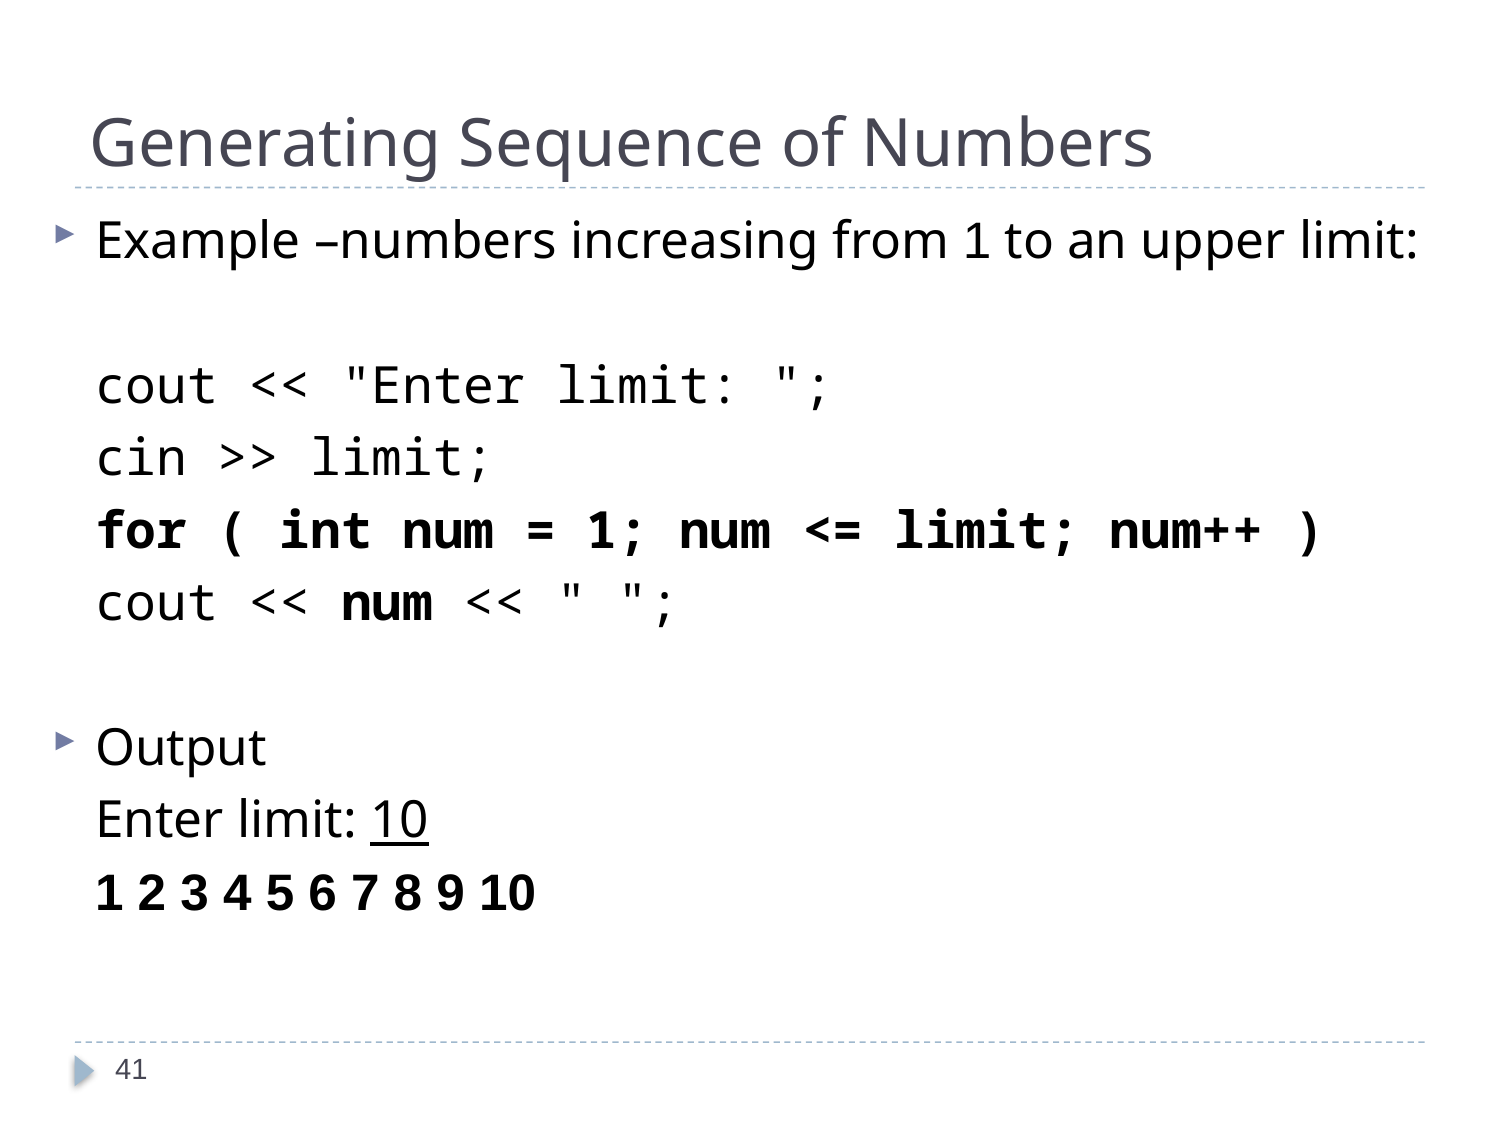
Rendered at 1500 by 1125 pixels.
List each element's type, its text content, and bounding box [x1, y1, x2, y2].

title Generating Sequence of Numbers [75, 24, 1425, 188]
list Example –numbers increasing from 1 to an upper limit: cout << "Enter limit: "; cin >> limit; for ( int num = 1; num <= limit; num++ ) cout << num << " "; Output Enter limit: 10 1 2 3 4 5 6 7 8 9 10 [37, 200, 1463, 1010]
slide_number 41 [100, 1042, 426, 1103]
